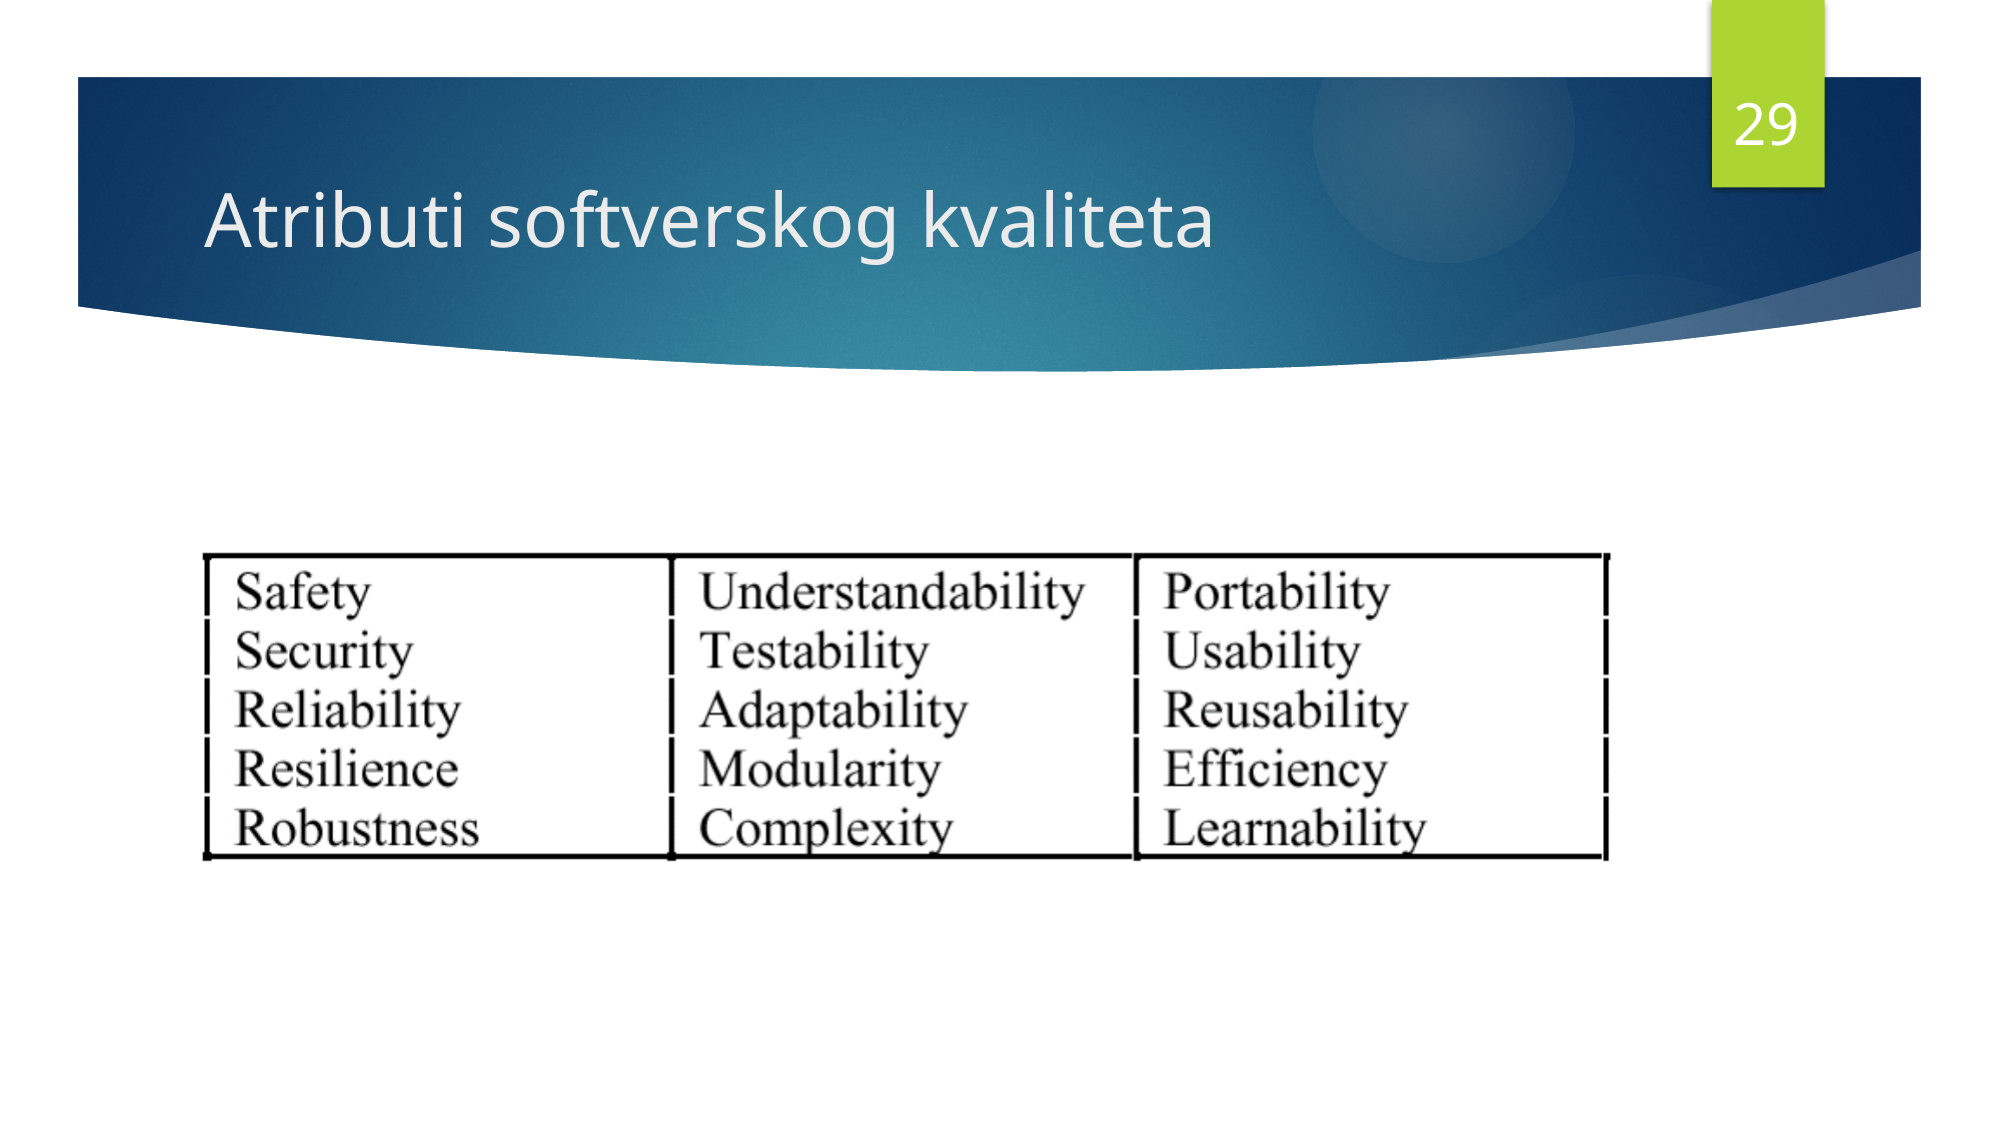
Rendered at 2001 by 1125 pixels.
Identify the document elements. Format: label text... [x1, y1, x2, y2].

slide_number 28 [1698, 48, 1836, 175]
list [195, 539, 1621, 875]
title Atributi softverskog kvaliteta [189, 159, 1627, 276]
